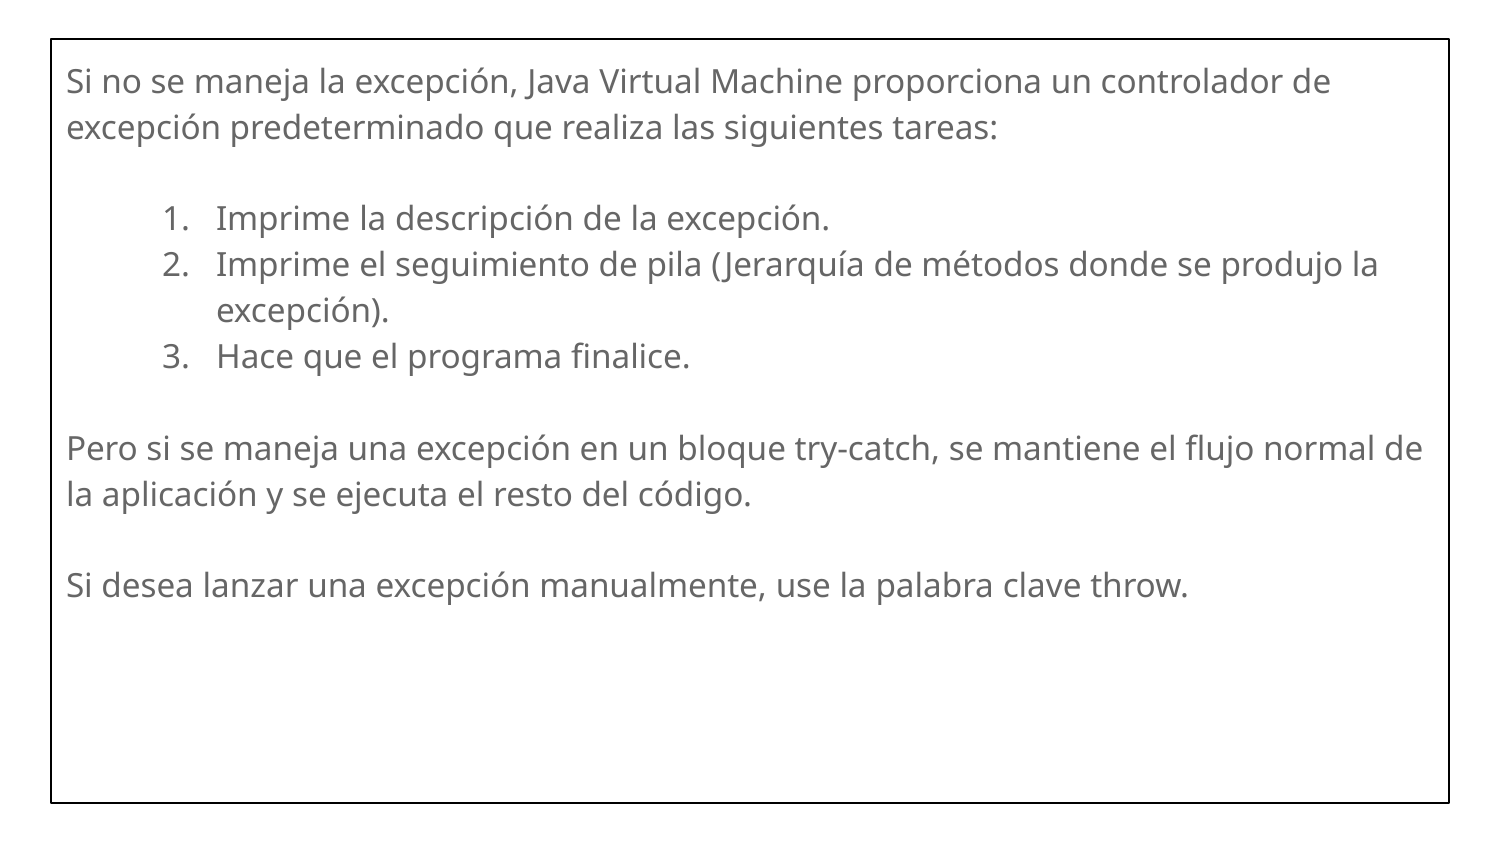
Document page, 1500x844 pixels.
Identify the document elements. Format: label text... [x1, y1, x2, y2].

list Si no se maneja la excepción, Java Virtual Machine proporciona un controlador de excepción predeterminado que realiza las siguientes tareas: Imprime la descripción de la excepción. Imprime el seguimiento de pila (Jerarquía de métodos donde se produjo la excepción). Hace que el programa finalice. Pero si se maneja una excepción en un bloque try-catch, se mantiene el flujo normal de la aplicación y se ejecuta el resto del código. Si desea lanzar una excepción manualmente, use la palabra clave throw. [51, 38, 1449, 803]
